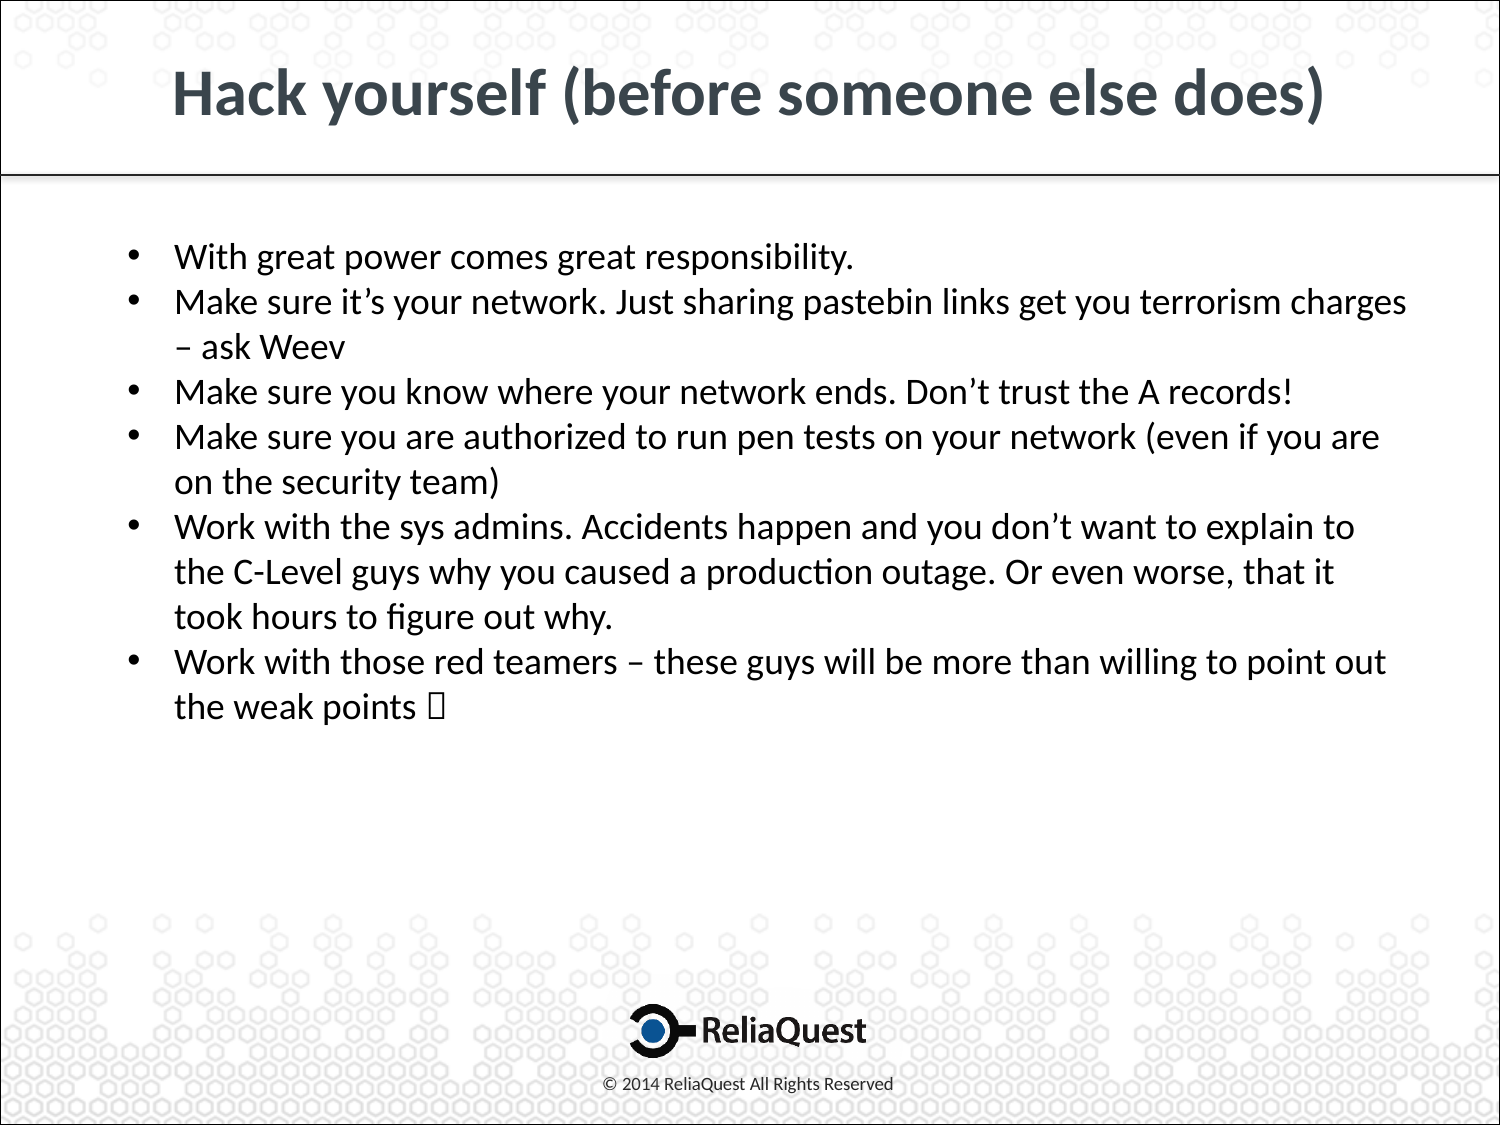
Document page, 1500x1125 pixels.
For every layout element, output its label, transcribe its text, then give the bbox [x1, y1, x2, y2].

text_box With great power comes great responsibility. Make sure it’s your network. Just sharing pastebin links get you terrorism charges – ask Weev Make sure you know where your network ends. Don’t trust the A records! Make sure you are authorized to run pen tests on your network (even if you are on the security team) Work with the sys admins. Accidents happen and you don’t want to explain to the C-Level guys why you caused a production outage. Or even worse, that it took hours to figure out why. Work with those red teamers – these guys will be more than willing to point out the weak points  [112, 224, 1425, 1125]
title Hack yourself (before someone else does) [75, 24, 1425, 168]
picture [1, 176, 1499, 1124]
picture [1, 1, 1499, 174]
